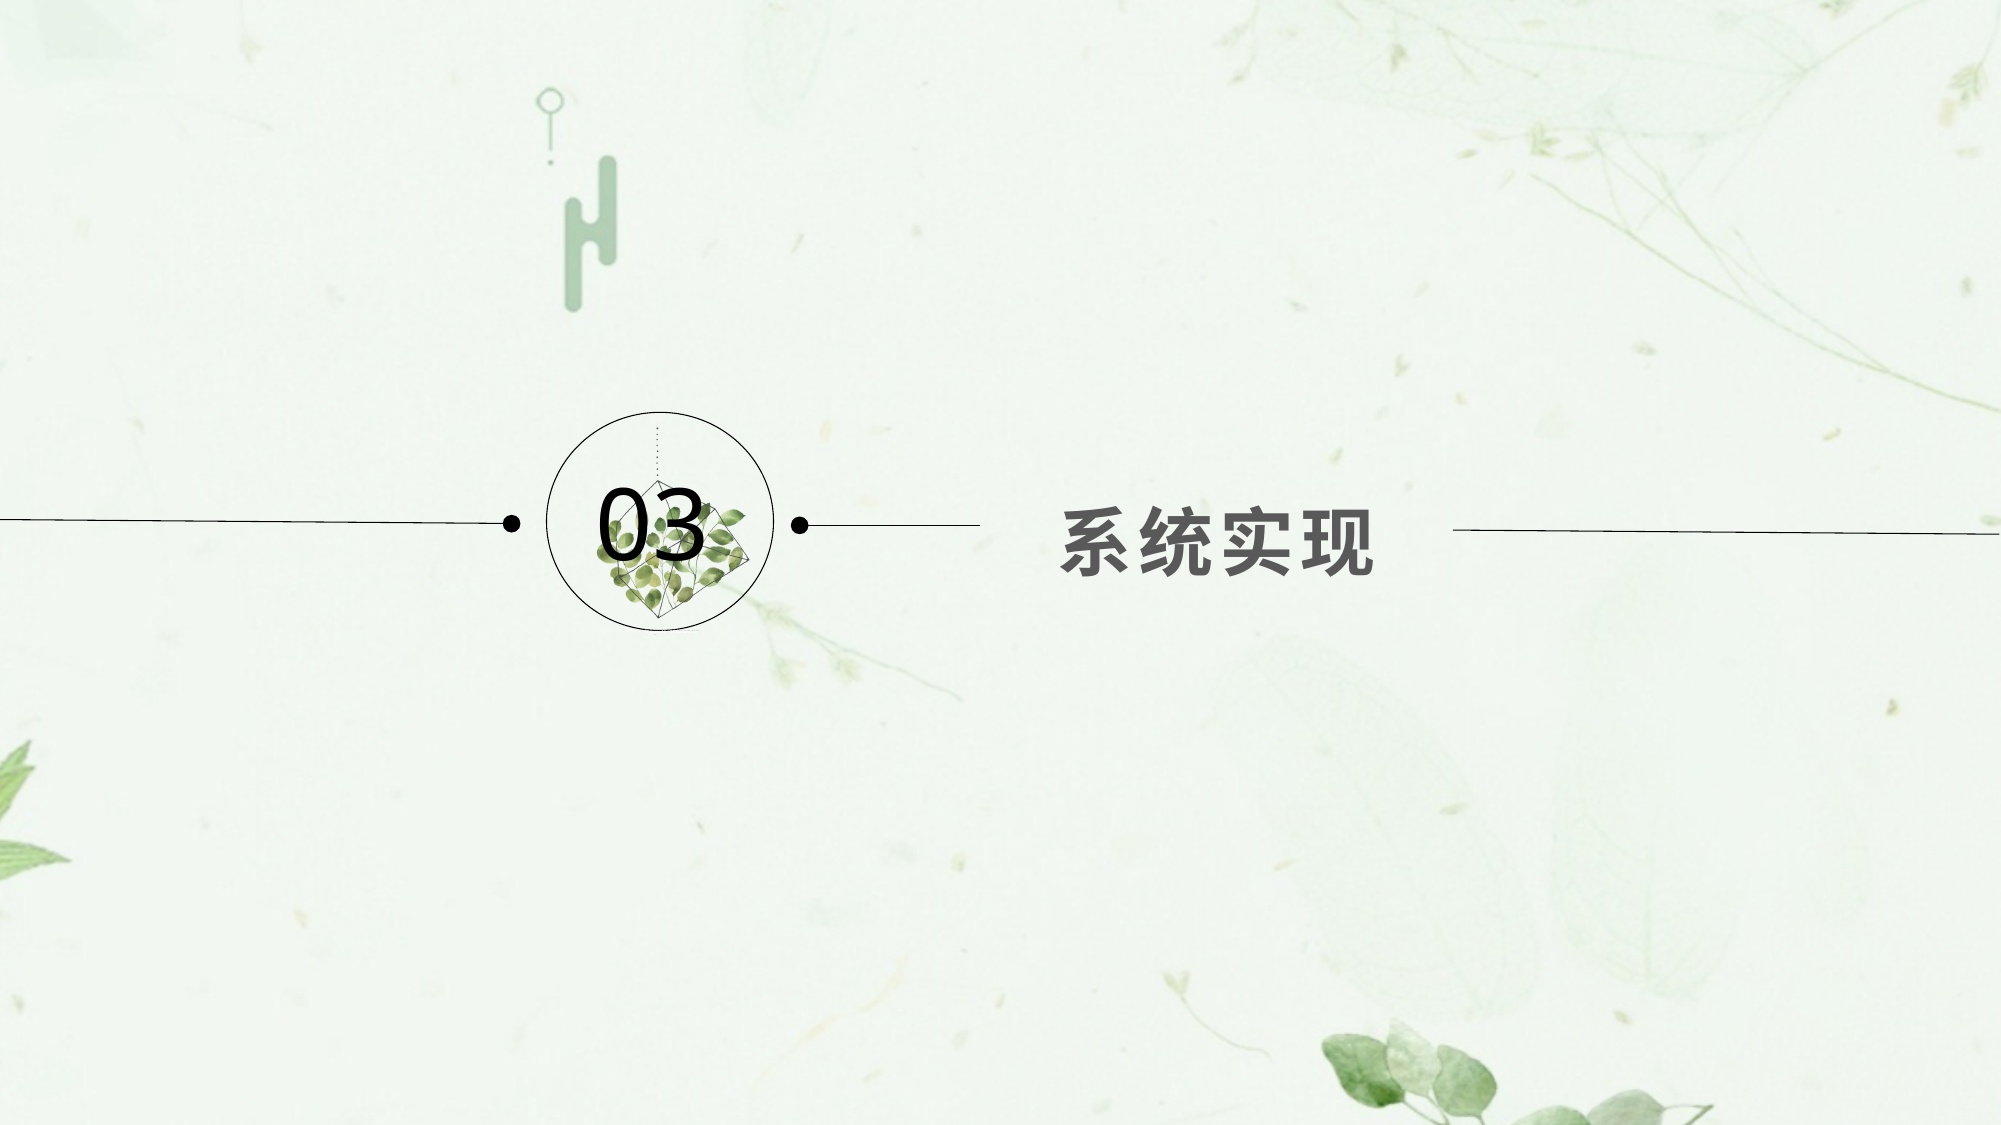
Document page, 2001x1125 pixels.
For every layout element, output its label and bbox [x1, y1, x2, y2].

picture [0, 0, 2001, 1125]
text_box [0, 514, 521, 533]
text_box [790, 516, 981, 535]
text_box [1452, 530, 2000, 535]
